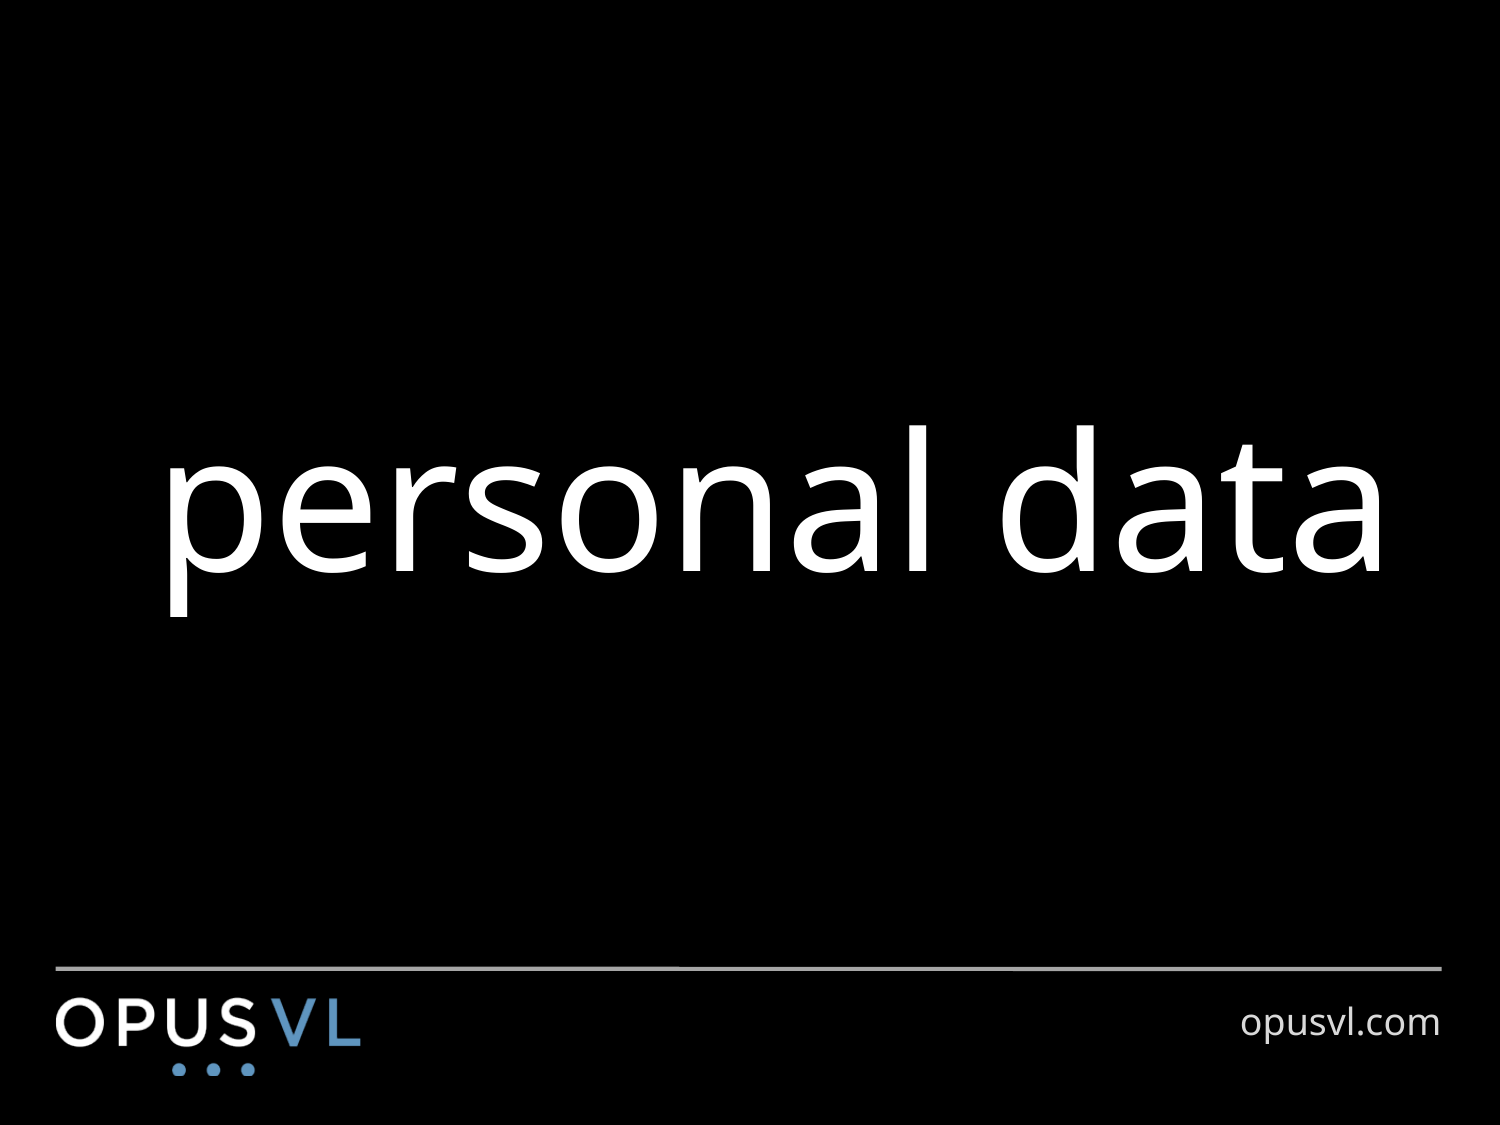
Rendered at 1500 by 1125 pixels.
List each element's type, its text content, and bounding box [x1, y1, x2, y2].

title personal data [75, 19, 1425, 969]
